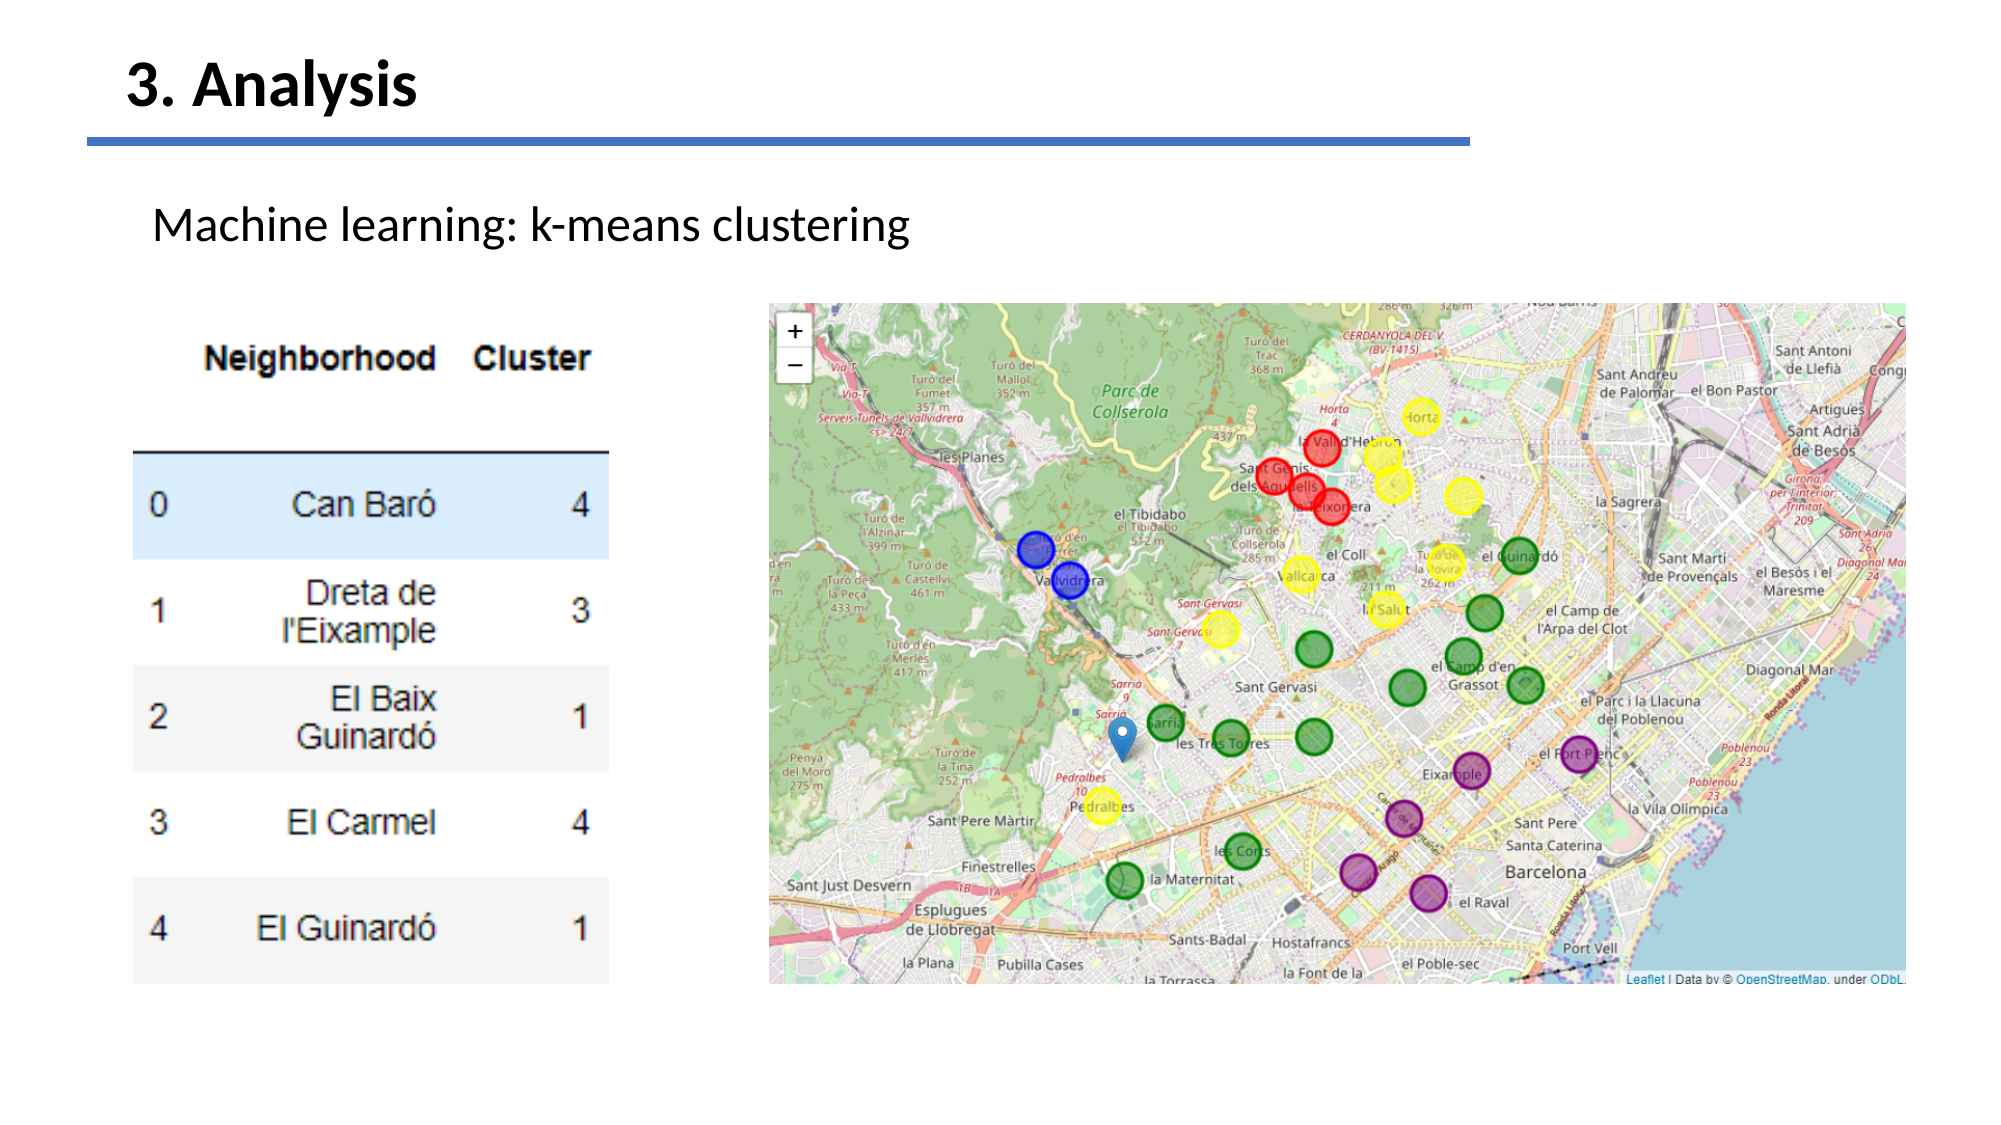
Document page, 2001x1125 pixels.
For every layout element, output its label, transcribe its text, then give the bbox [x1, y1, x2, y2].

picture [132, 303, 610, 984]
picture [769, 303, 1906, 984]
text_box 3. Analysis [110, 32, 1079, 128]
text_box Machine learning: k-means clustering [137, 184, 926, 260]
